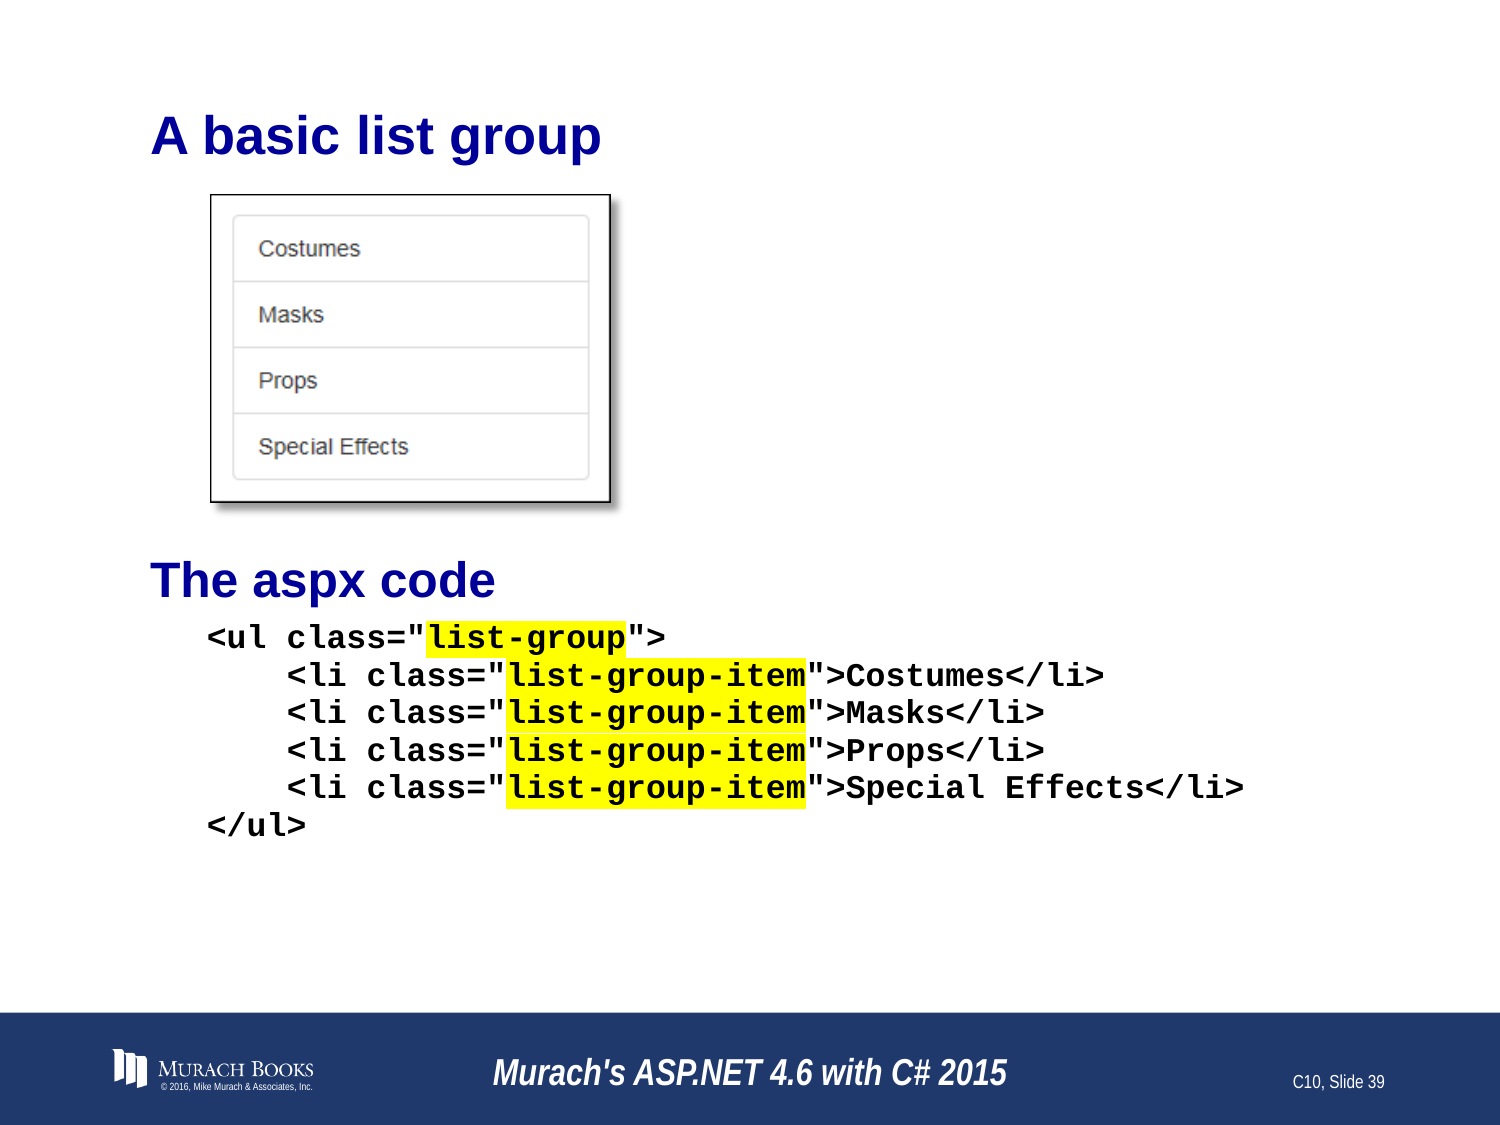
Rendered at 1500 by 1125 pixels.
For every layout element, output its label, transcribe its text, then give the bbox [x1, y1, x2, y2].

slide_number C10, Slide 39 [1087, 1025, 1400, 1100]
slide_number Murach's ASP.NET 4.6 with C# 2015 [463, 1025, 1050, 1100]
title A basic list group [150, 99, 1350, 166]
footer © 2016, Mike Murach & Associates, Inc. [12, 1025, 463, 1100]
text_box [149, 187, 1347, 847]
